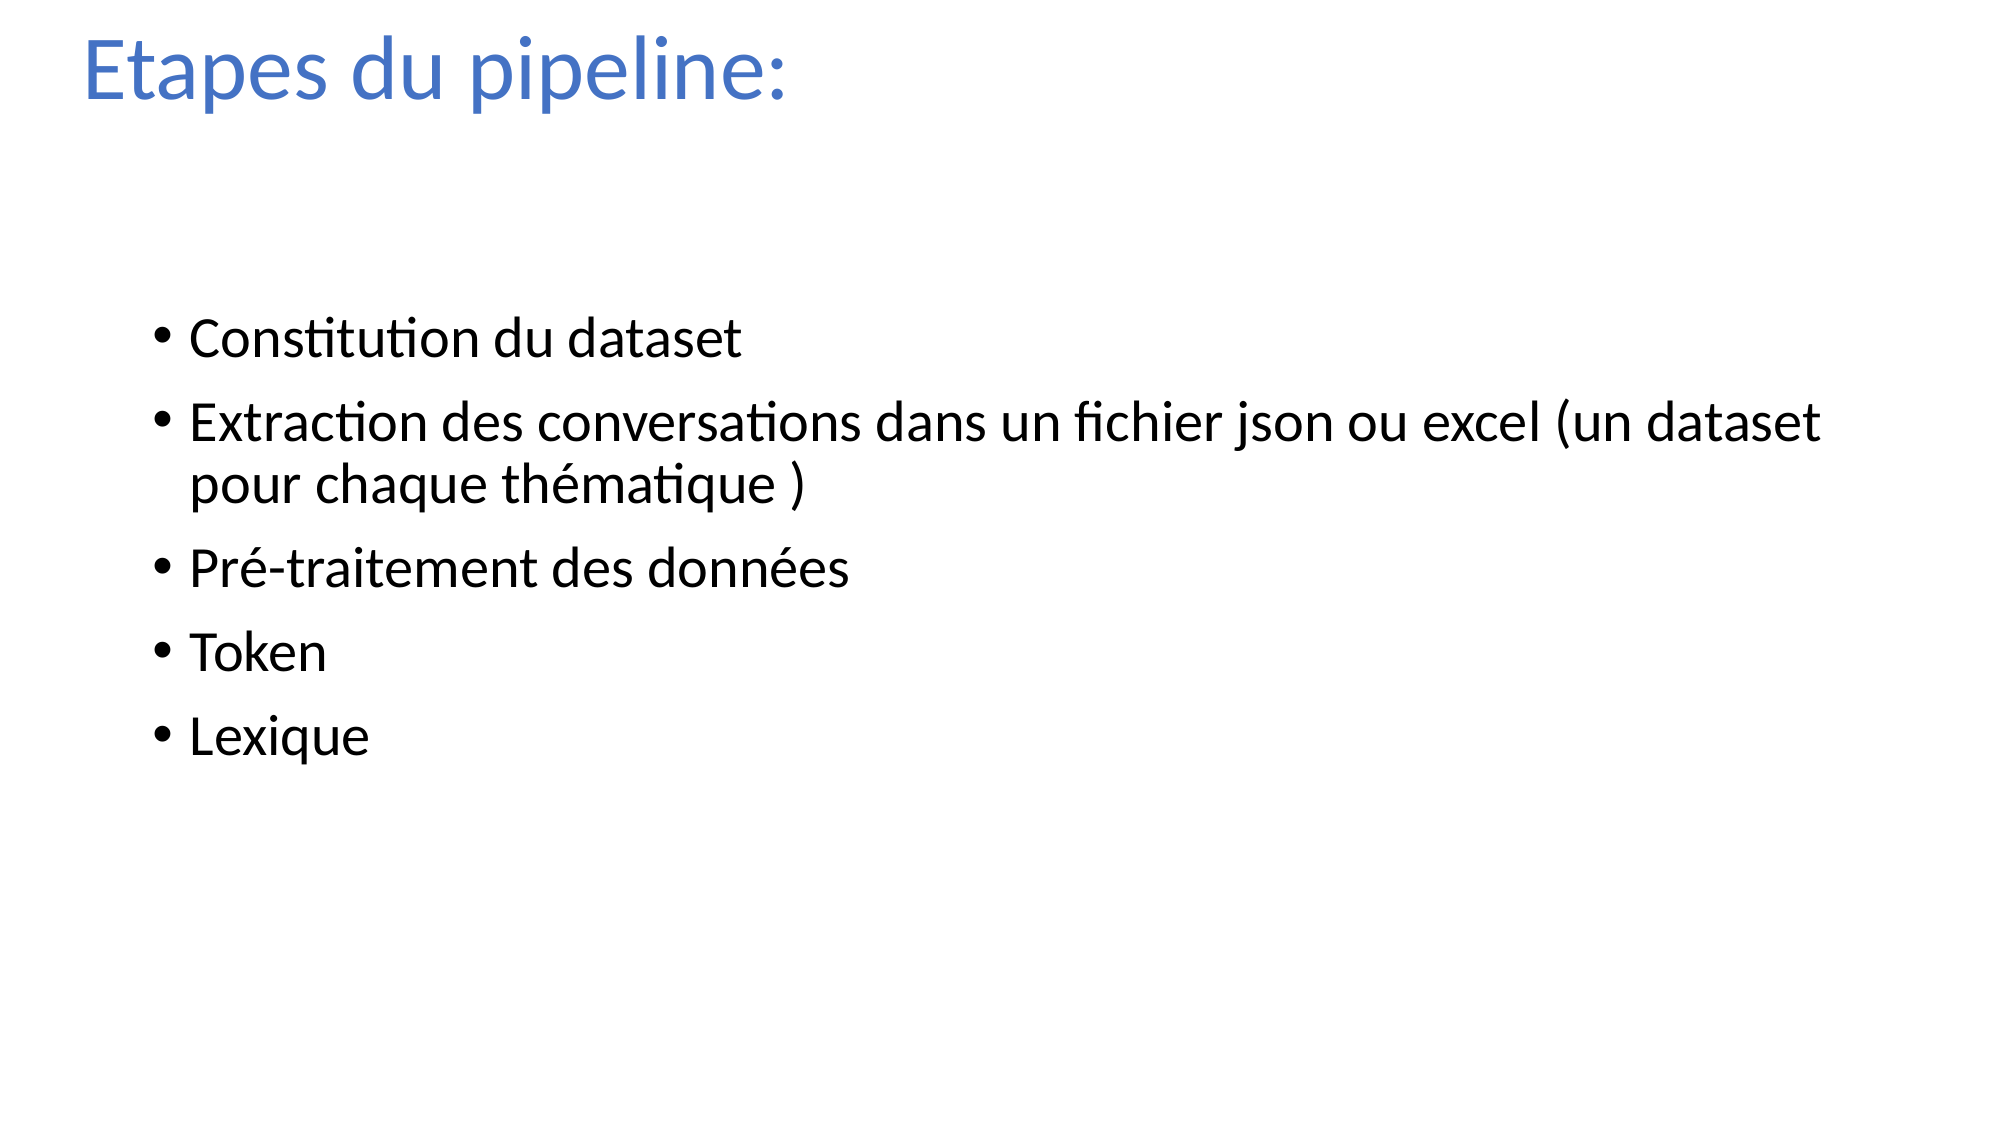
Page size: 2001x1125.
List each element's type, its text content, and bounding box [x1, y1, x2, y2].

text_box Etapes du pipeline: [67, 0, 807, 125]
list Constitution du dataset Extraction des conversations dans un fichier json ou excel (un dataset pour chaque thématique ) Pré-traitement des données Token Lexique [137, 299, 1863, 1014]
